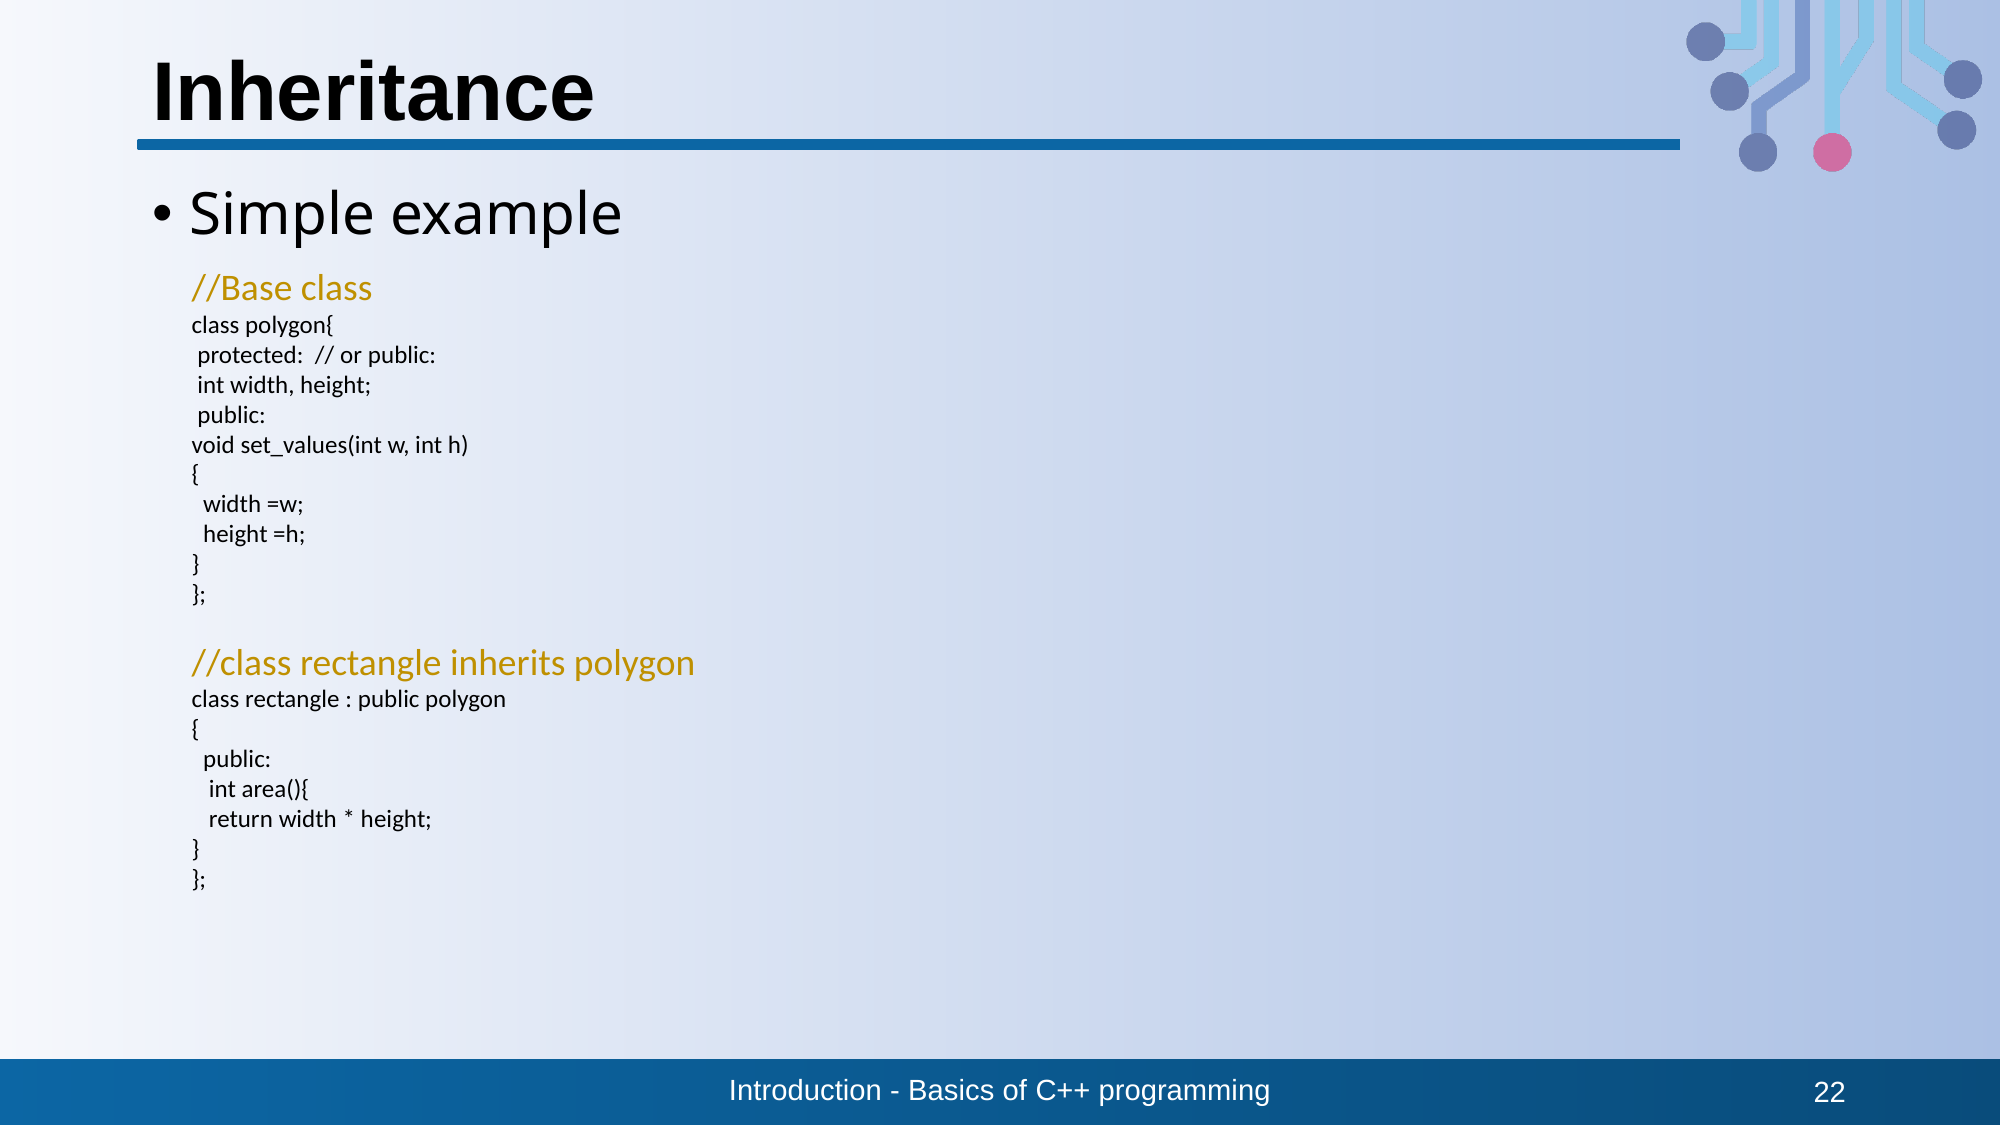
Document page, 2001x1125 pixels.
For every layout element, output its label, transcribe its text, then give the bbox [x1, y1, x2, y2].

text_box //Base class class polygon{ protected: // or public: int width, height; public: void set_values(int w, int h) { width =w; height =h; } }; //class rectangle inherits polygon class rectangle : public polygon { public: int area(){ return width * height; } }; [176, 255, 1491, 990]
slide_number 22 [1411, 1060, 1861, 1121]
picture [1663, 0, 2000, 204]
list Simple example [137, 176, 1863, 1023]
title Inheritance [137, 17, 1863, 169]
footer Introduction - Basics of C++ programming [662, 1059, 1338, 1119]
